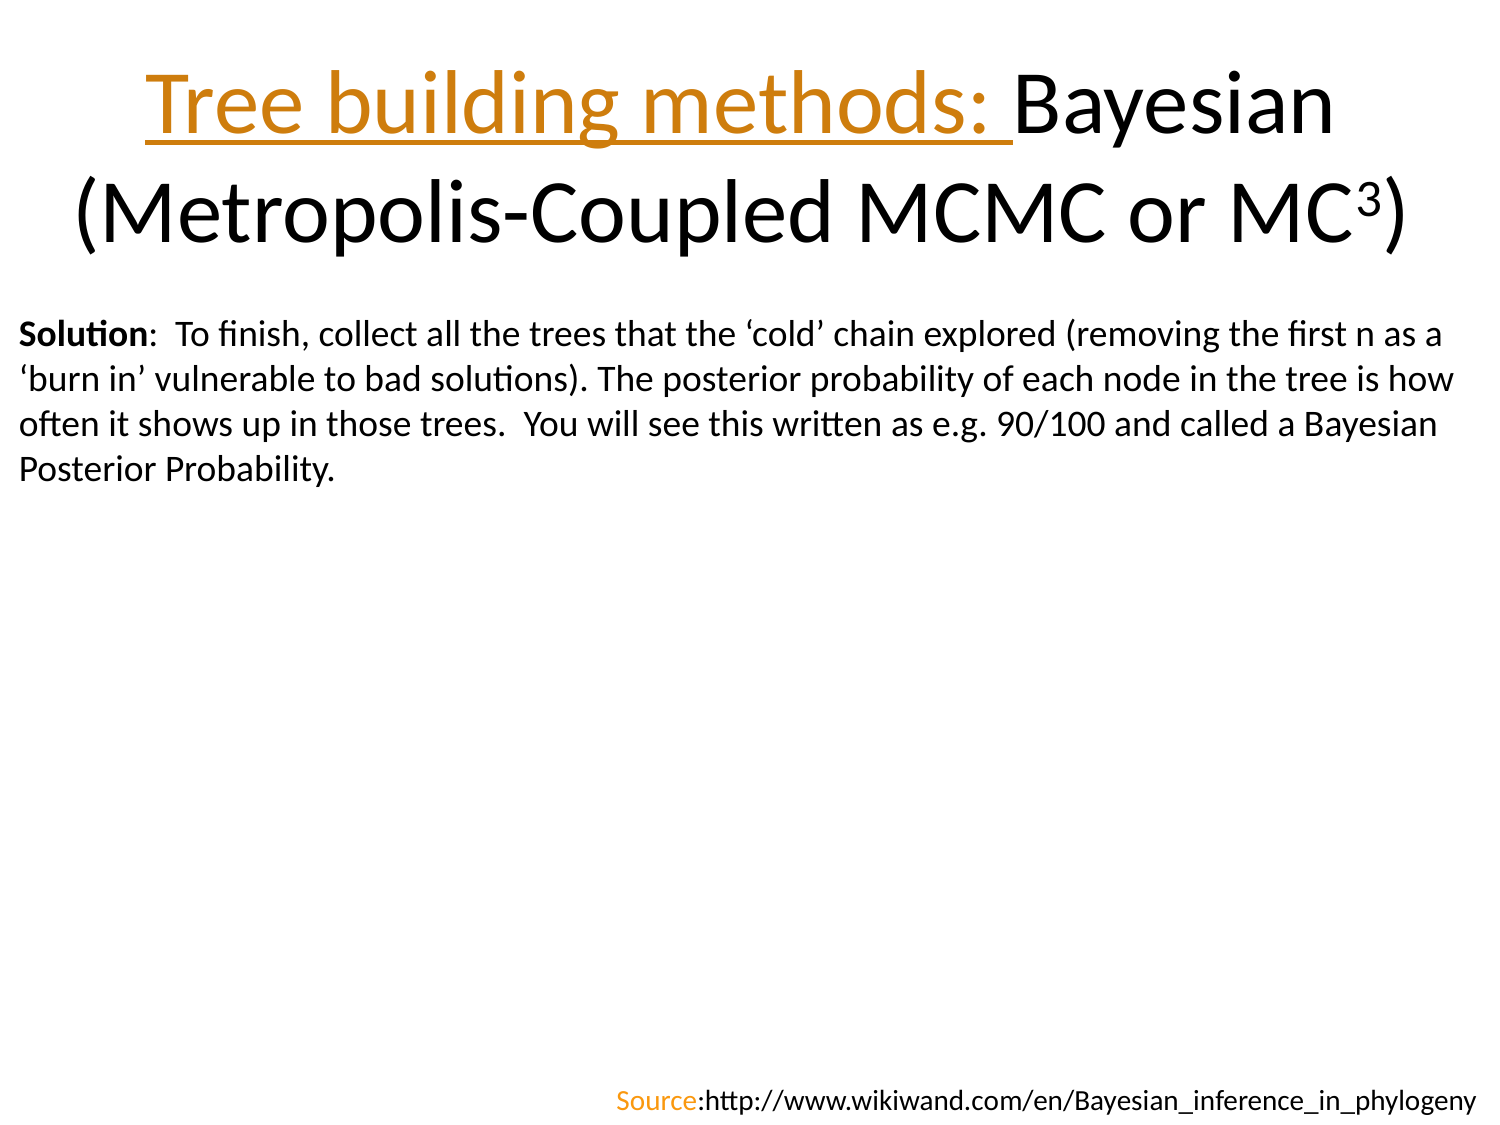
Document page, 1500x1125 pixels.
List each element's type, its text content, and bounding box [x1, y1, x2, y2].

title Tree building methods: Bayesian (Metropolis-Coupled MCMC or MC3) [53, 31, 1429, 273]
text_box Source:http://www.wikiwand.com/en/Bayesian_inference_in_phylogeny [601, 1073, 1492, 1124]
text_box Solution: To finish, collect all the trees that the ‘cold’ chain explored (removing the first n as a ‘burn in’ vulnerable to bad solutions). The posterior probability of each node in the tree is how often it shows up in those trees. You will see this written as e.g. 90/100 and called a Bayesian Posterior Probability. [4, 302, 1480, 497]
